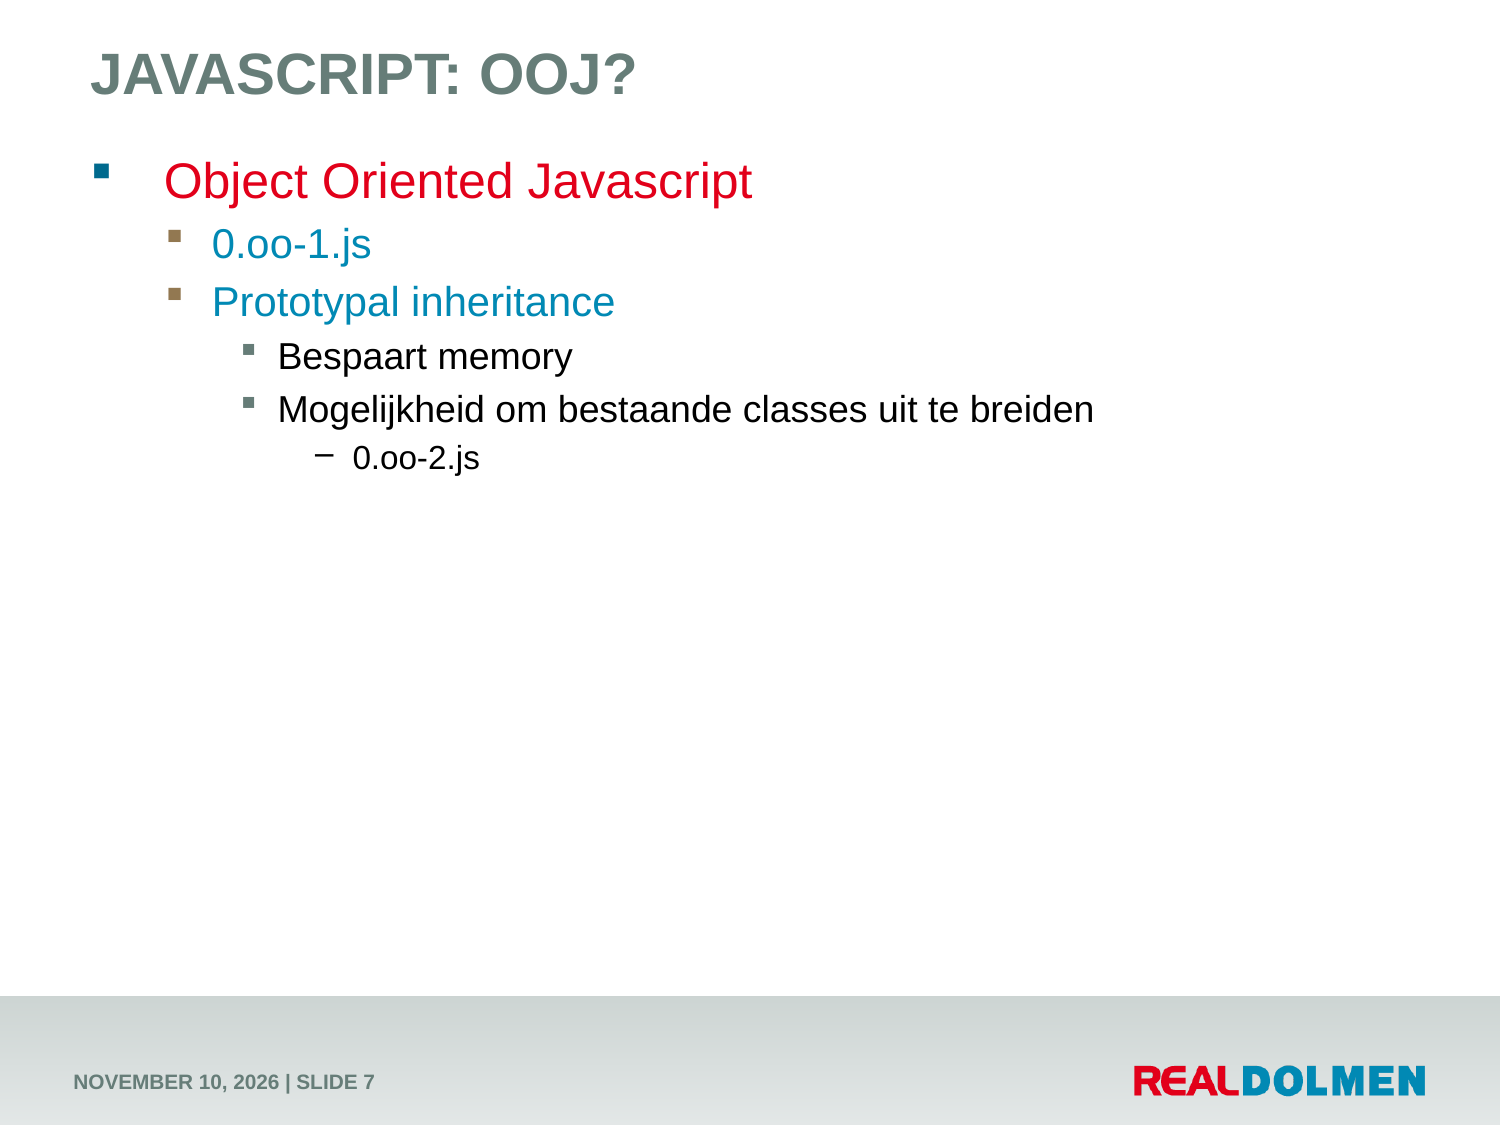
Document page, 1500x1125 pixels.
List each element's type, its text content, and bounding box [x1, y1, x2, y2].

list Object Oriented Javascript 0.oo-1.js Prototypal inheritance Bespaart memory Mogelijkheid om bestaande classes uit te breiden 0.oo-2.js [74, 140, 1426, 1006]
title Javascript: OOJ? [74, 23, 1426, 120]
picture [1113, 914, 1446, 1125]
